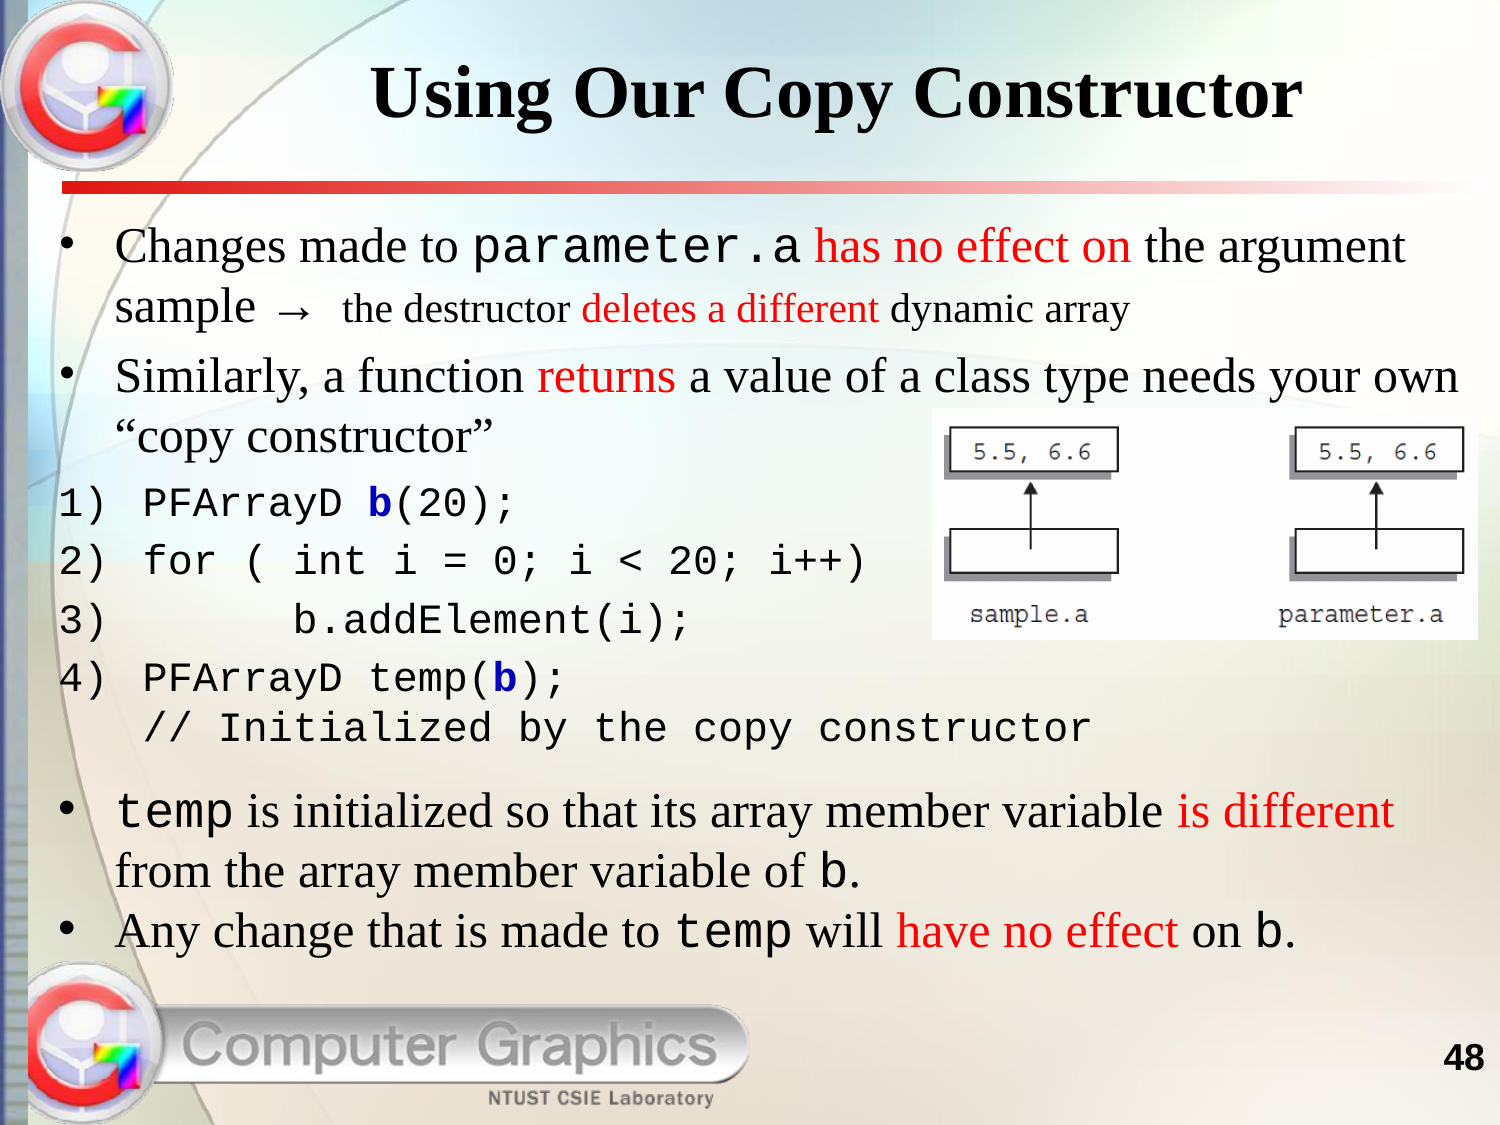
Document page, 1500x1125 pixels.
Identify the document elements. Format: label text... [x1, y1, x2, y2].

slide_number 48 [1187, 1025, 1500, 1063]
list Changes made to parameter.a has no effect on the argument sample → the destructor deletes a different dynamic array Similarly, a function returns a value of a class type needs your own “copy constructor” [43, 205, 1494, 843]
picture [0, 0, 1500, 1125]
title Using Our Copy Constructor [174, 0, 1500, 175]
text_box temp is initialized so that its array member variable is different from the array member variable of b. Any change that is made to temp will have no effect on b. [43, 770, 1444, 965]
text_box PFArrayD b(20); for ( int i = 0; i < 20; i++) b.addElement(i); PFArrayD temp(b); // Initialized by the copy constructor [43, 467, 1444, 770]
